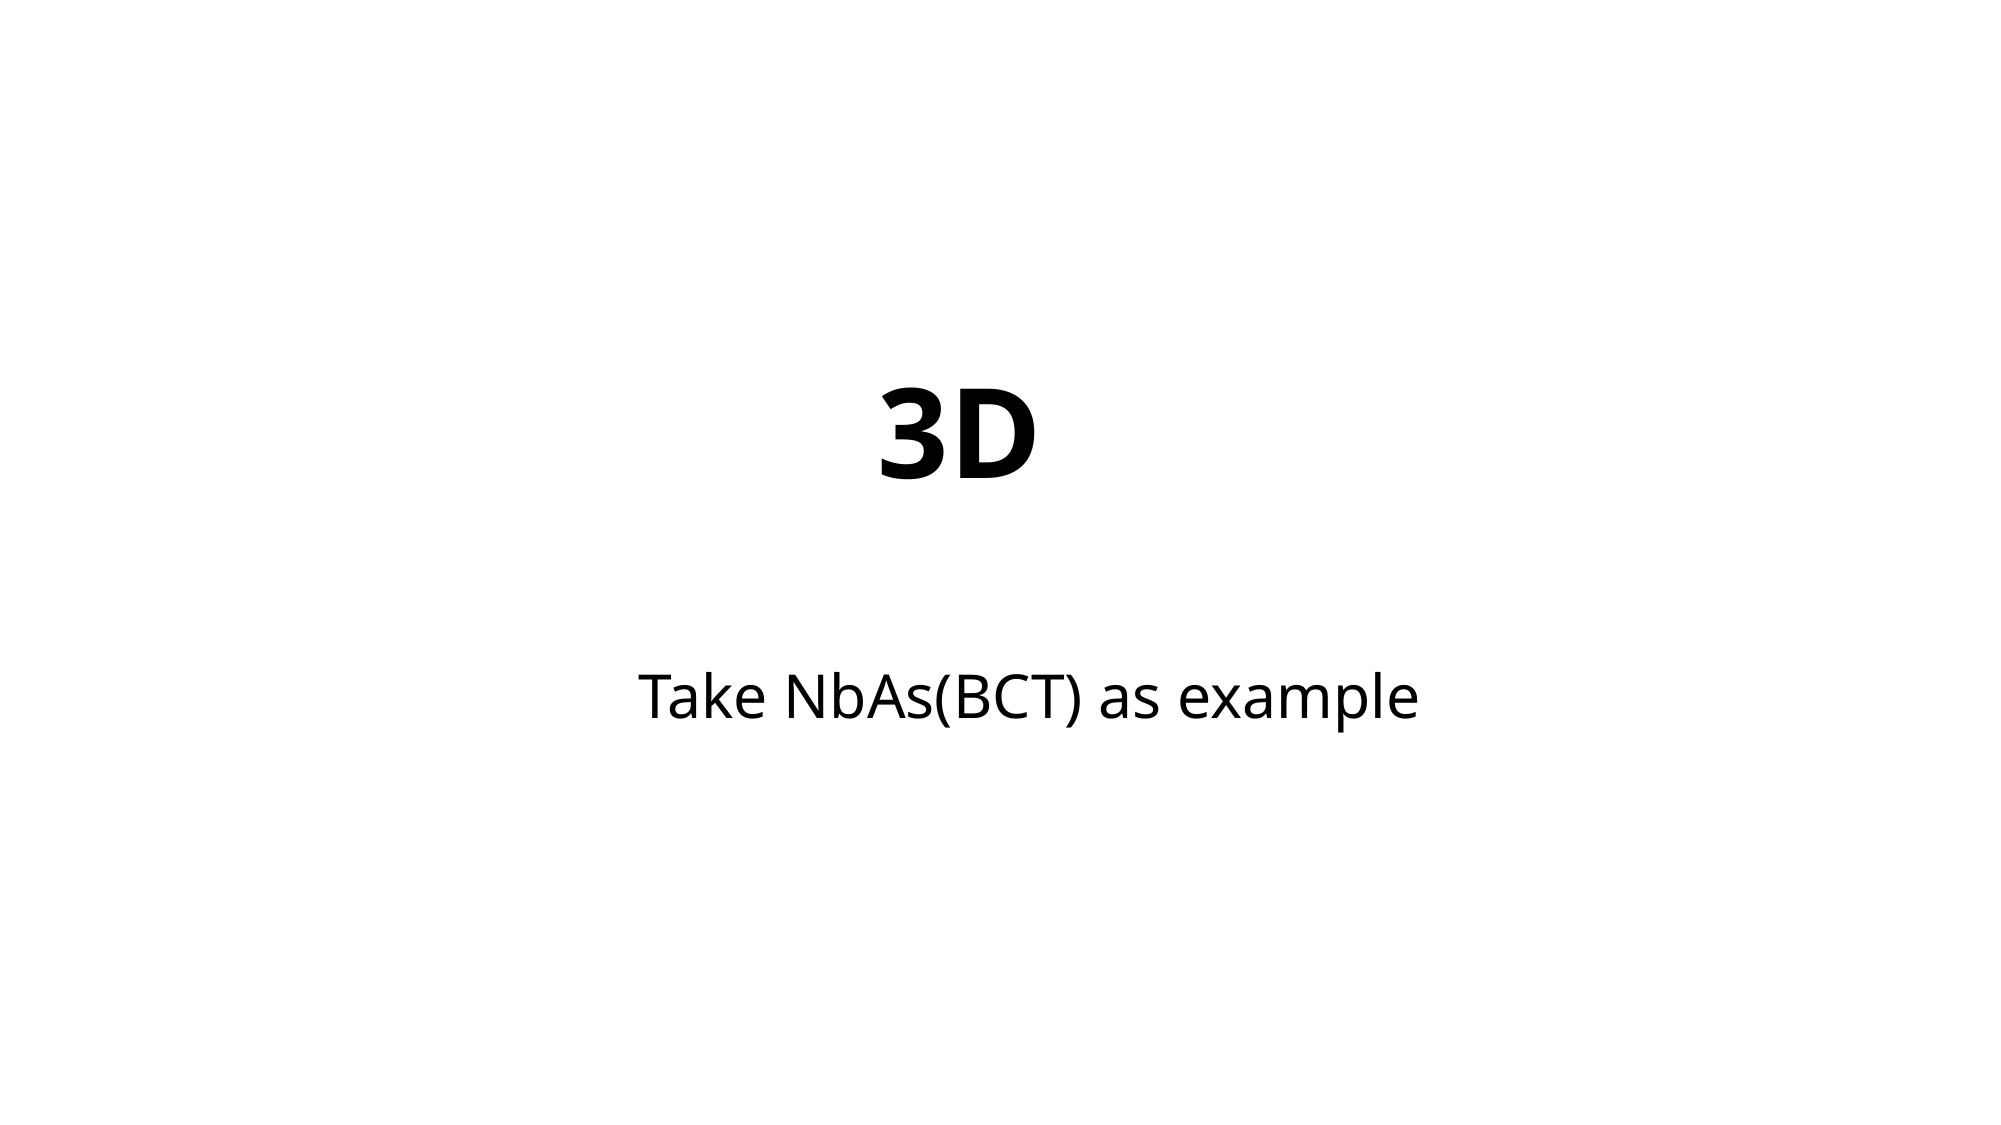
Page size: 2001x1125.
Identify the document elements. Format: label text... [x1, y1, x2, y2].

text_box Take NbAs(BCT) as example [623, 642, 1451, 750]
title 3D [97, 324, 1822, 542]
